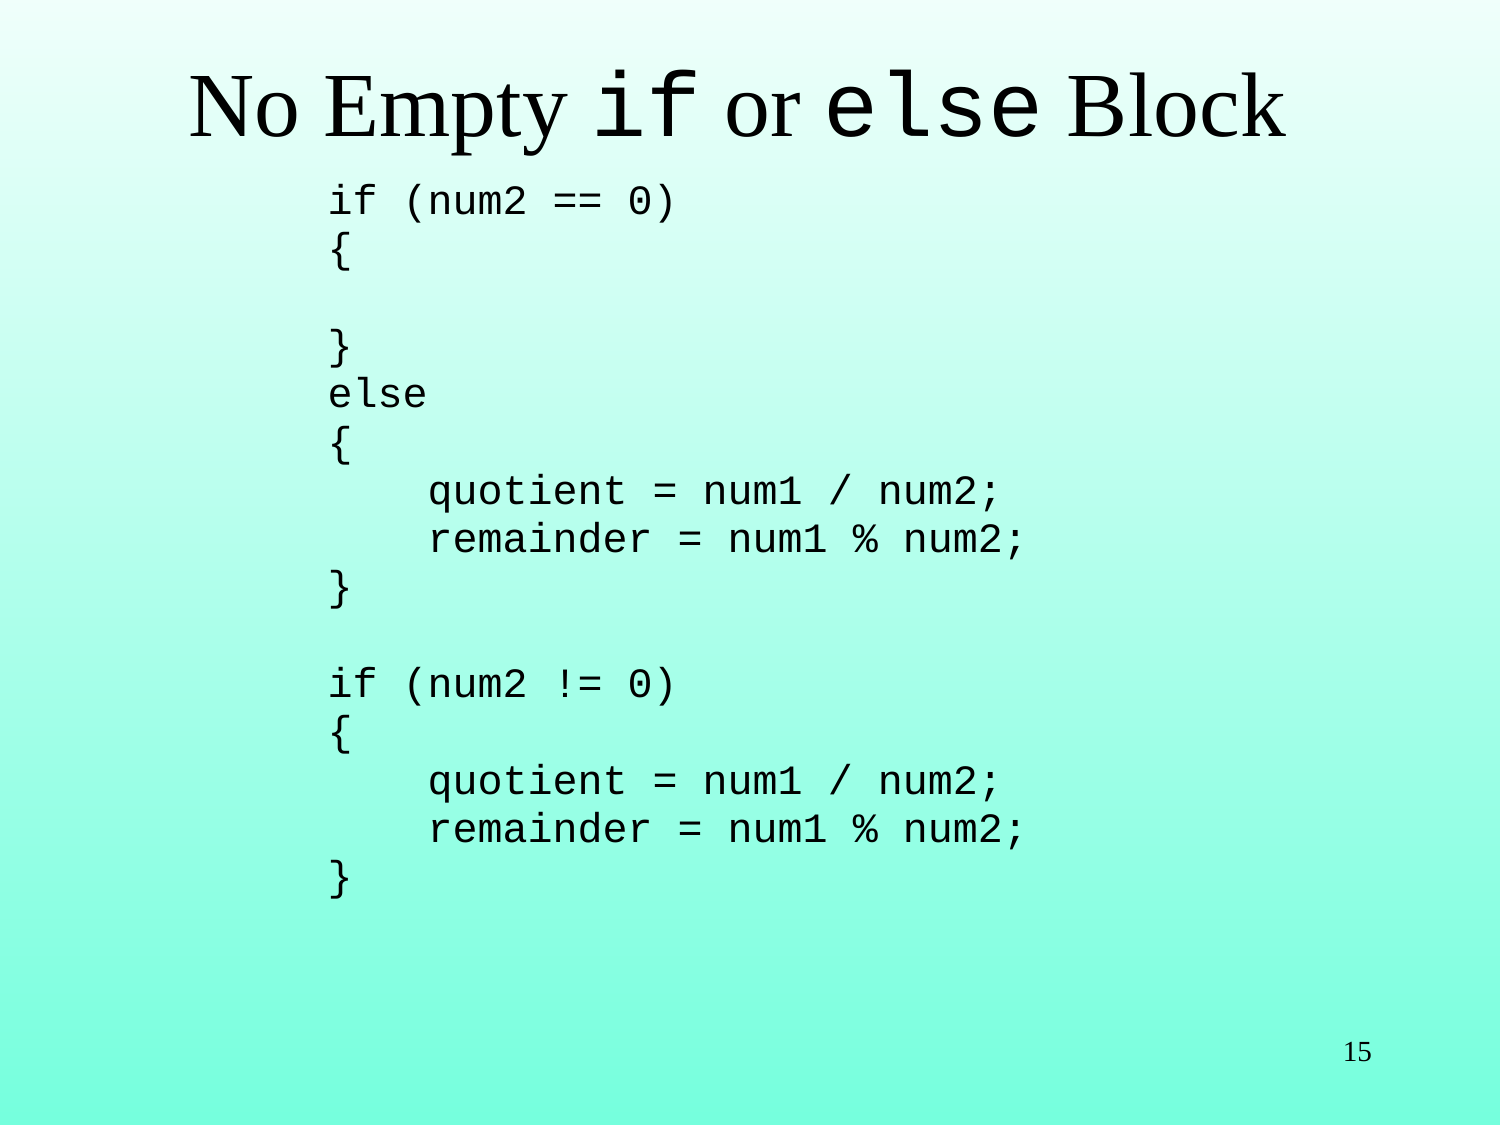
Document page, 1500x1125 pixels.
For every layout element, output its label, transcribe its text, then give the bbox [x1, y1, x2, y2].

list if (num2 == 0) { } else { quotient = num1 / num2; remainder = num1 % num2; } if (num2 != 0) { quotient = num1 / num2; remainder = num1 % num2; } [312, 174, 1238, 925]
title No Empty if or else Block [99, 24, 1375, 175]
slide_number 15 [1074, 1024, 1388, 1101]
